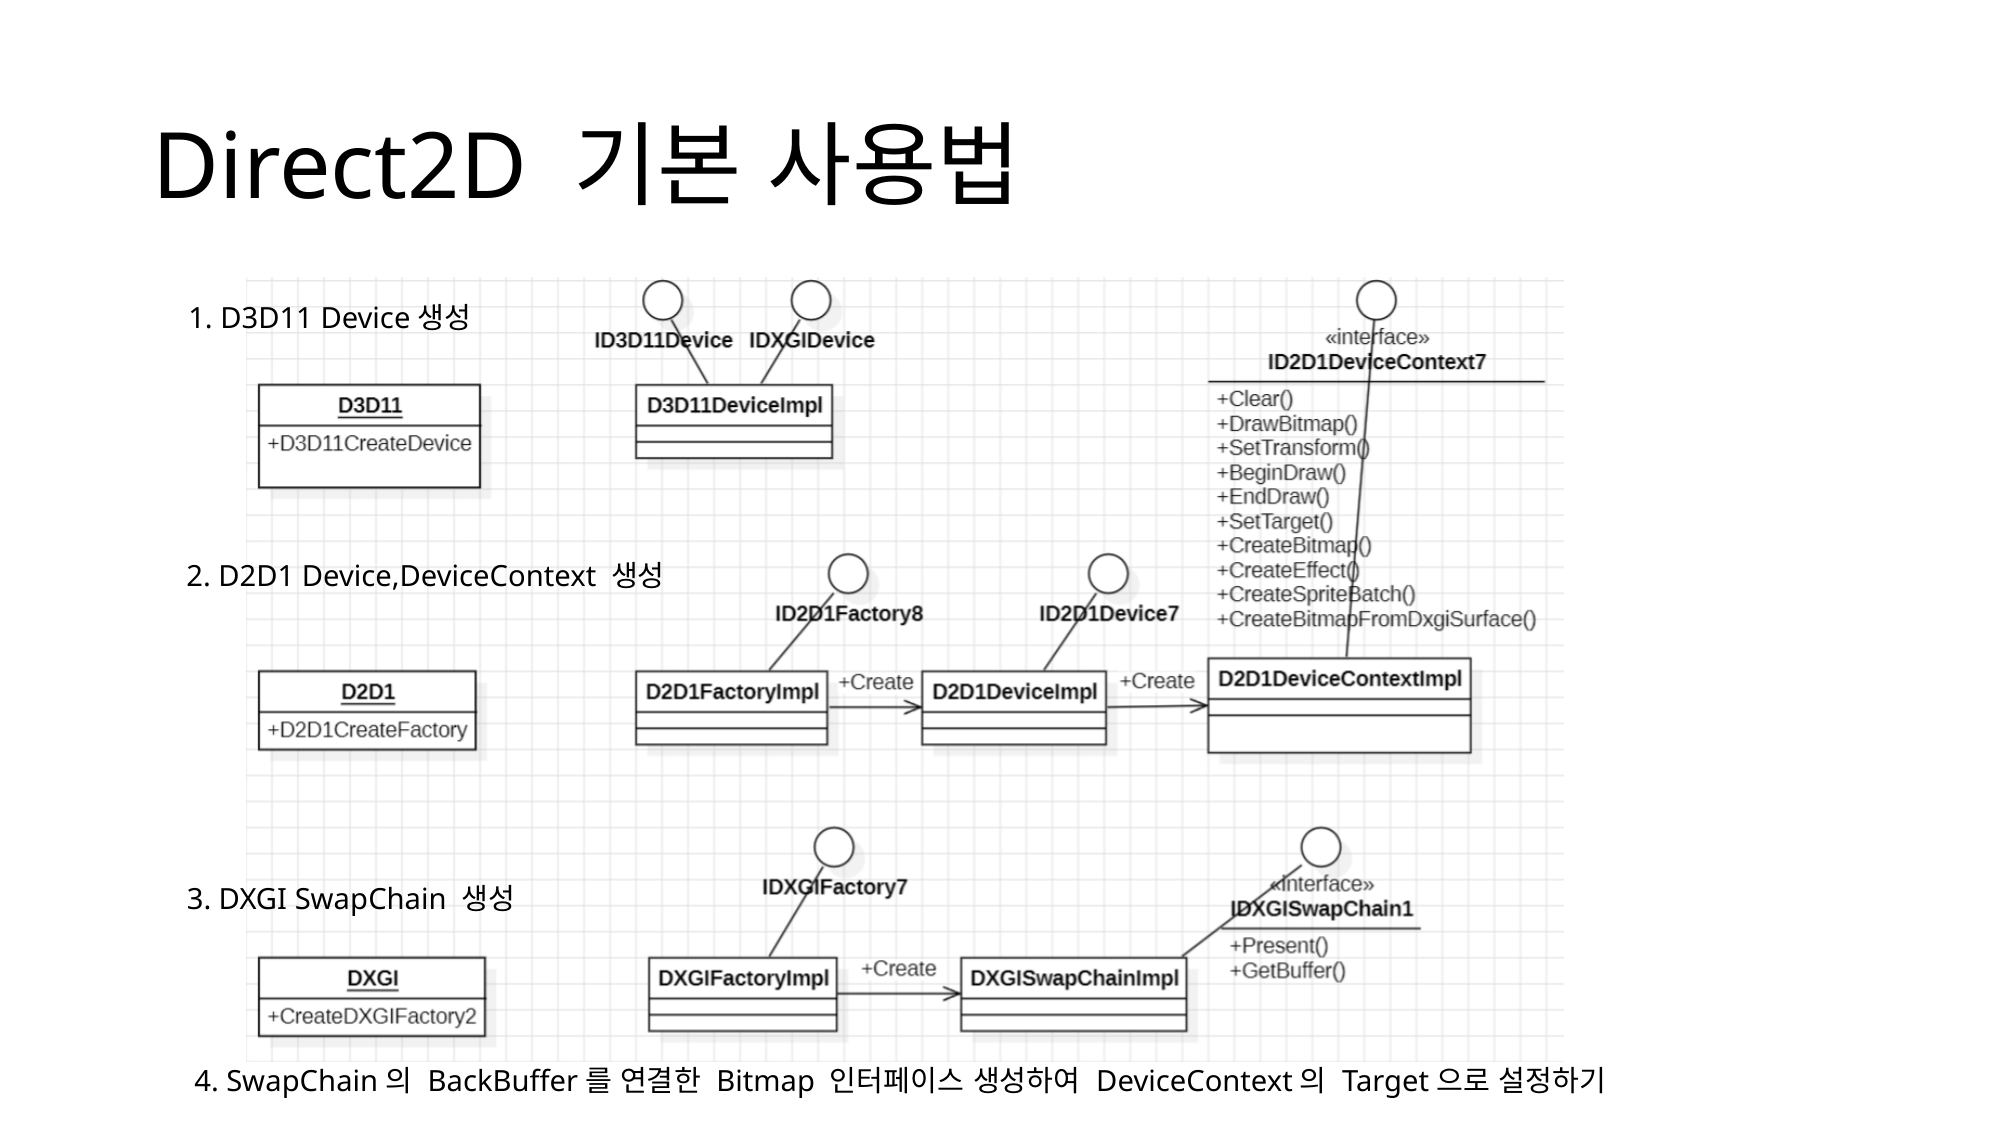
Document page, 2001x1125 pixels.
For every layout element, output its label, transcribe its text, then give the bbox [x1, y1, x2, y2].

text_box 2. D2D1 Device,DeviceContext 생성 [171, 549, 246, 600]
title Direct2D 기본 사용법 [137, 59, 1863, 278]
picture [246, 277, 1564, 1062]
text_box 1. D3D11 Device생성 [173, 291, 246, 342]
text_box 4. SwapChain의 BackBuffer를 연결한 Bitmap 인터페이스 생성하여 DeviceContext의 Target으로 설정하기 [179, 1054, 1622, 1105]
text_box 3. DXGI SwapChain 생성 [172, 873, 246, 923]
